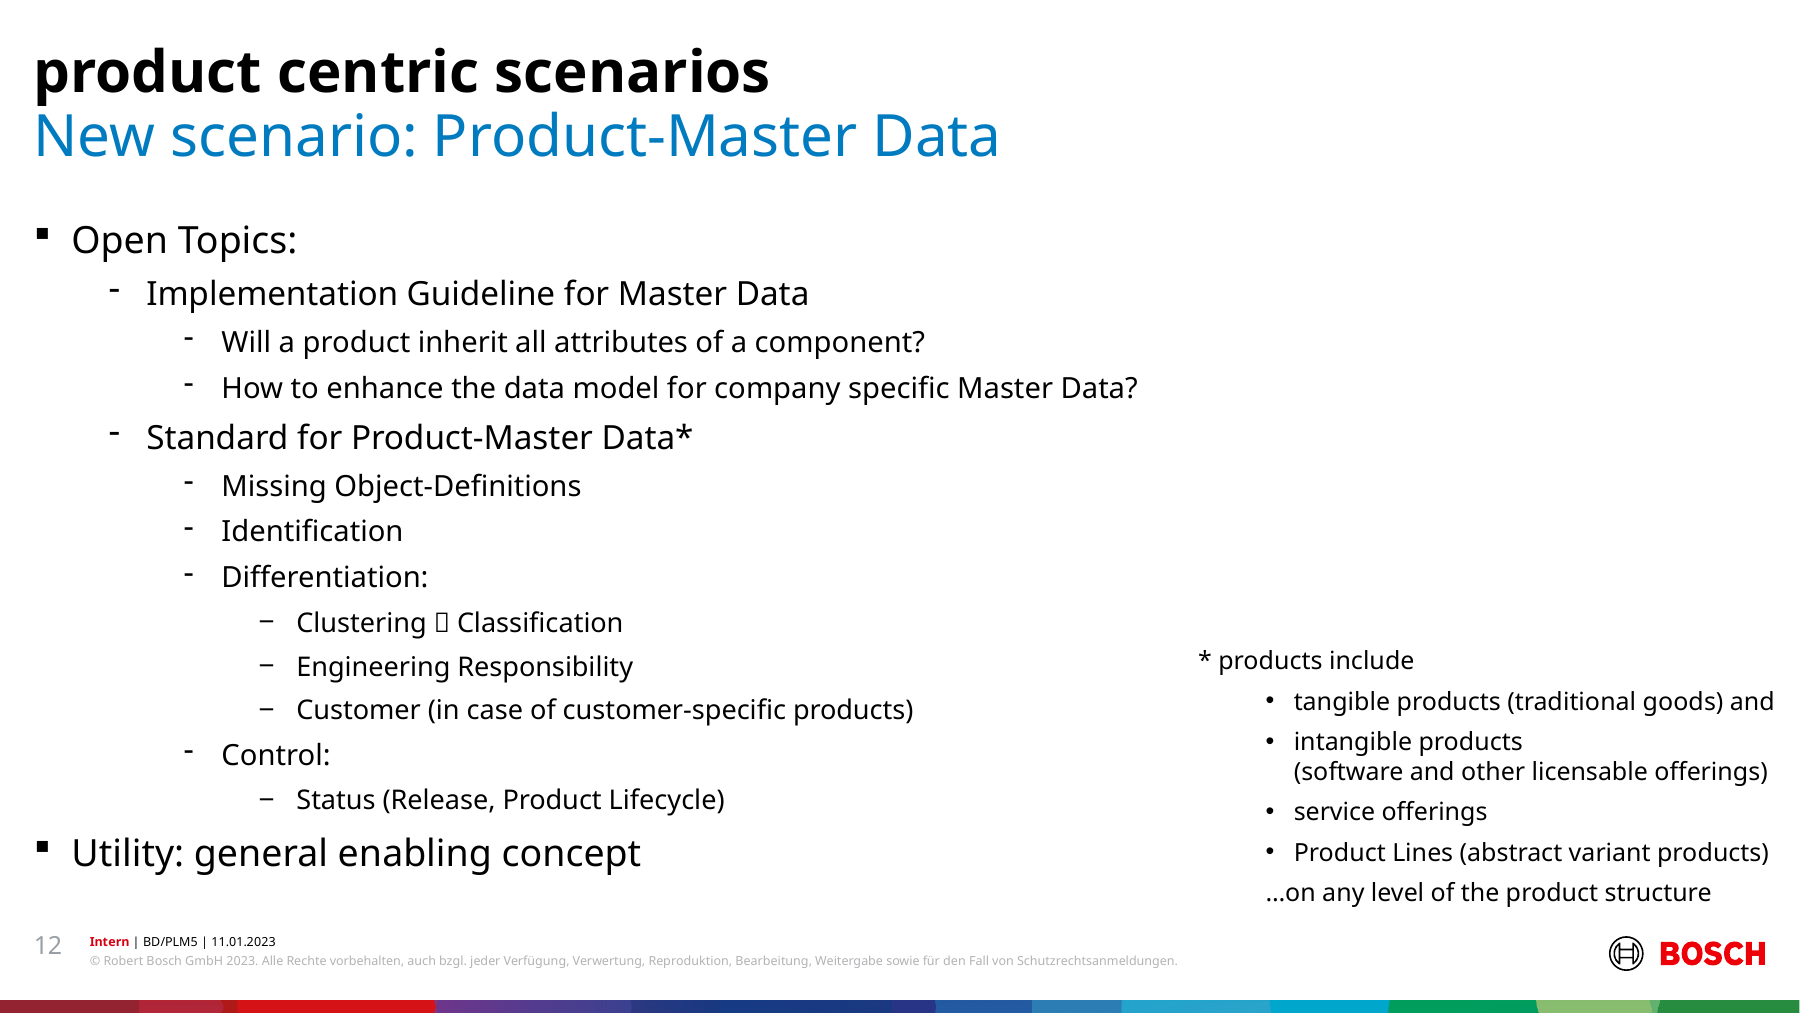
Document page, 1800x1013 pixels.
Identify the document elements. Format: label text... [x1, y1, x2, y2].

slide_number 12 [33, 929, 81, 997]
title New scenario: Product-Master Data [33, 107, 1766, 171]
list Open Topics: Implementation Guideline for Master Data Will a product inherit all attributes of a component? How to enhance the data model for company specific Master Data? Standard for Product-Master Data* Missing Object-Definitions Identification Differentiation: Clustering  Classification Engineering Responsibility Customer (in case of customer-specific products) Control: Status (Release, Product Lifecycle) Utility: general enabling concept [33, 212, 1766, 909]
list product centric scenarios [33, 42, 1766, 107]
picture [1388, 1000, 1800, 1013]
picture [0, 1000, 1270, 1013]
text_box * products include tangible products (traditional goods) and intangible products (software and other licensable offerings) service offerings Product Lines (abstract variant products) …on any level of the product structure [1198, 645, 1748, 878]
